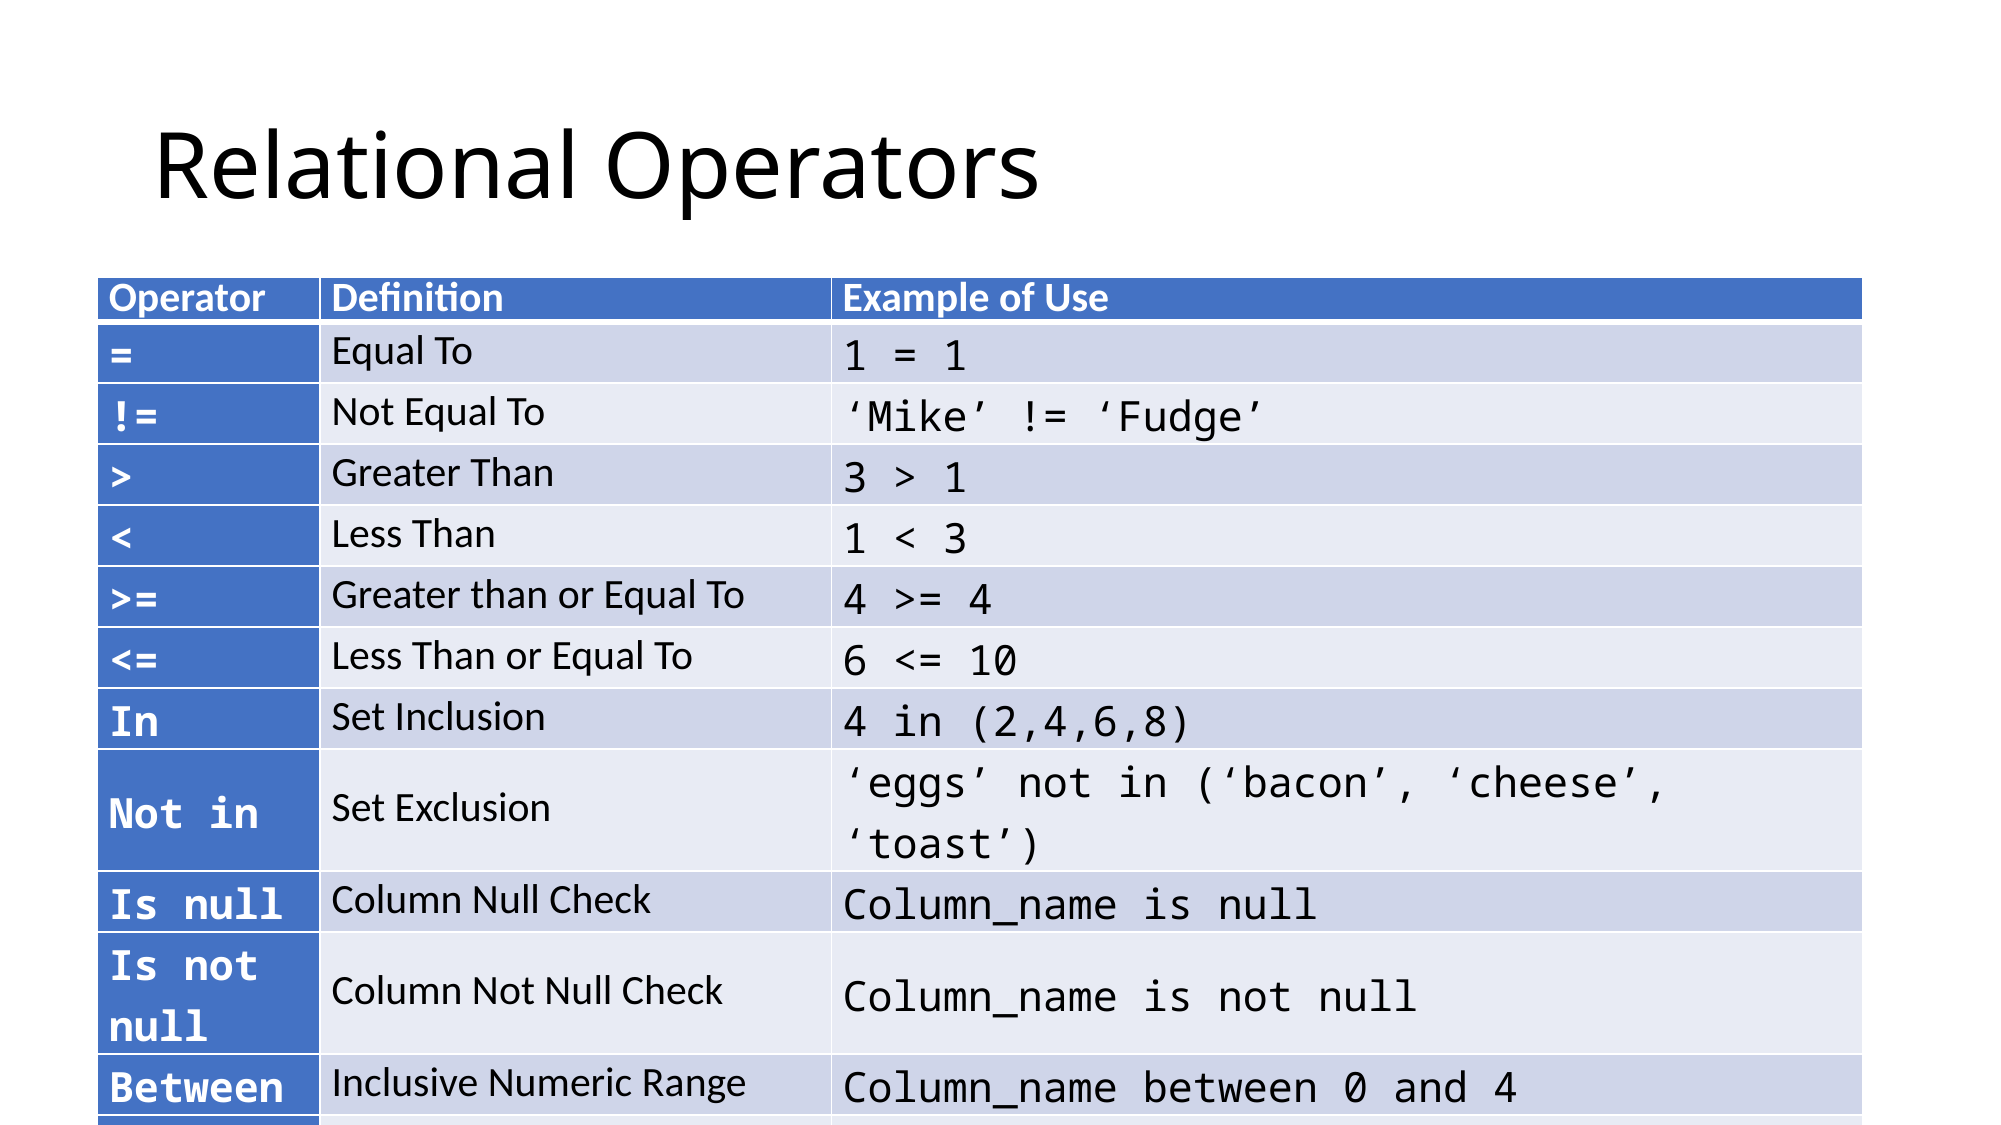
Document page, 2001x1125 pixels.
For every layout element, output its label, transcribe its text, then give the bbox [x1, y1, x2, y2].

table_cell 3 > 1 [832, 445, 1862, 504]
table_cell Less Than [321, 506, 831, 565]
table_cell Inclusive Numeric Range [321, 1055, 831, 1114]
table_cell ‘eggs’ not in (‘bacon’, ‘cheese’, ‘toast’) [832, 750, 1862, 870]
table_cell Is not null [98, 933, 319, 1053]
table_cell In [98, 689, 319, 748]
table_cell > [98, 445, 319, 504]
table_cell Column Not Null Check [321, 933, 831, 1053]
table_cell Greater Than [321, 445, 831, 504]
table_cell Less Than or Equal To [321, 628, 831, 687]
table_cell Equal To [321, 325, 831, 382]
table_cell = [98, 325, 319, 382]
table_cell ‘Mike’ != ‘Fudge’ [832, 384, 1862, 443]
table_cell Column_name is null [832, 872, 1862, 931]
table_cell != [98, 384, 319, 443]
table_cell Between [98, 1055, 319, 1114]
table_cell 6 <= 10 [832, 628, 1862, 687]
table_cell 4 in (2,4,6,8) [832, 689, 1862, 748]
table_cell 4 >= 4 [832, 567, 1862, 626]
title Relational Operators [137, 59, 1863, 276]
table_cell < [98, 506, 319, 565]
table_cell Not Equal To [321, 384, 831, 443]
table_cell Like [98, 1116, 319, 1125]
table_header Definition [321, 278, 831, 319]
table_cell Set Exclusion [321, 750, 831, 870]
table_cell Column Null Check [321, 872, 831, 931]
table_cell 1 = 1 [832, 325, 1862, 382]
table_header Operator [98, 278, 319, 319]
table_cell Text Pattern matching [321, 1116, 831, 1125]
table_cell Is null [98, 872, 319, 931]
table_cell Not in [98, 750, 319, 870]
table_cell 1 < 3 [832, 506, 1862, 565]
table_cell Greater than or Equal To [321, 567, 831, 626]
table_header Example of Use [832, 278, 1862, 319]
table_cell Column_name between 0 and 4 [832, 1055, 1862, 1114]
table_cell Set Inclusion [321, 689, 831, 748]
table_cell ‘Michael’ like ‘Mi%’ [832, 1116, 1862, 1125]
table_cell <= [98, 628, 319, 687]
table_cell >= [98, 567, 319, 626]
table_cell Column_name is not null [832, 933, 1862, 1053]
